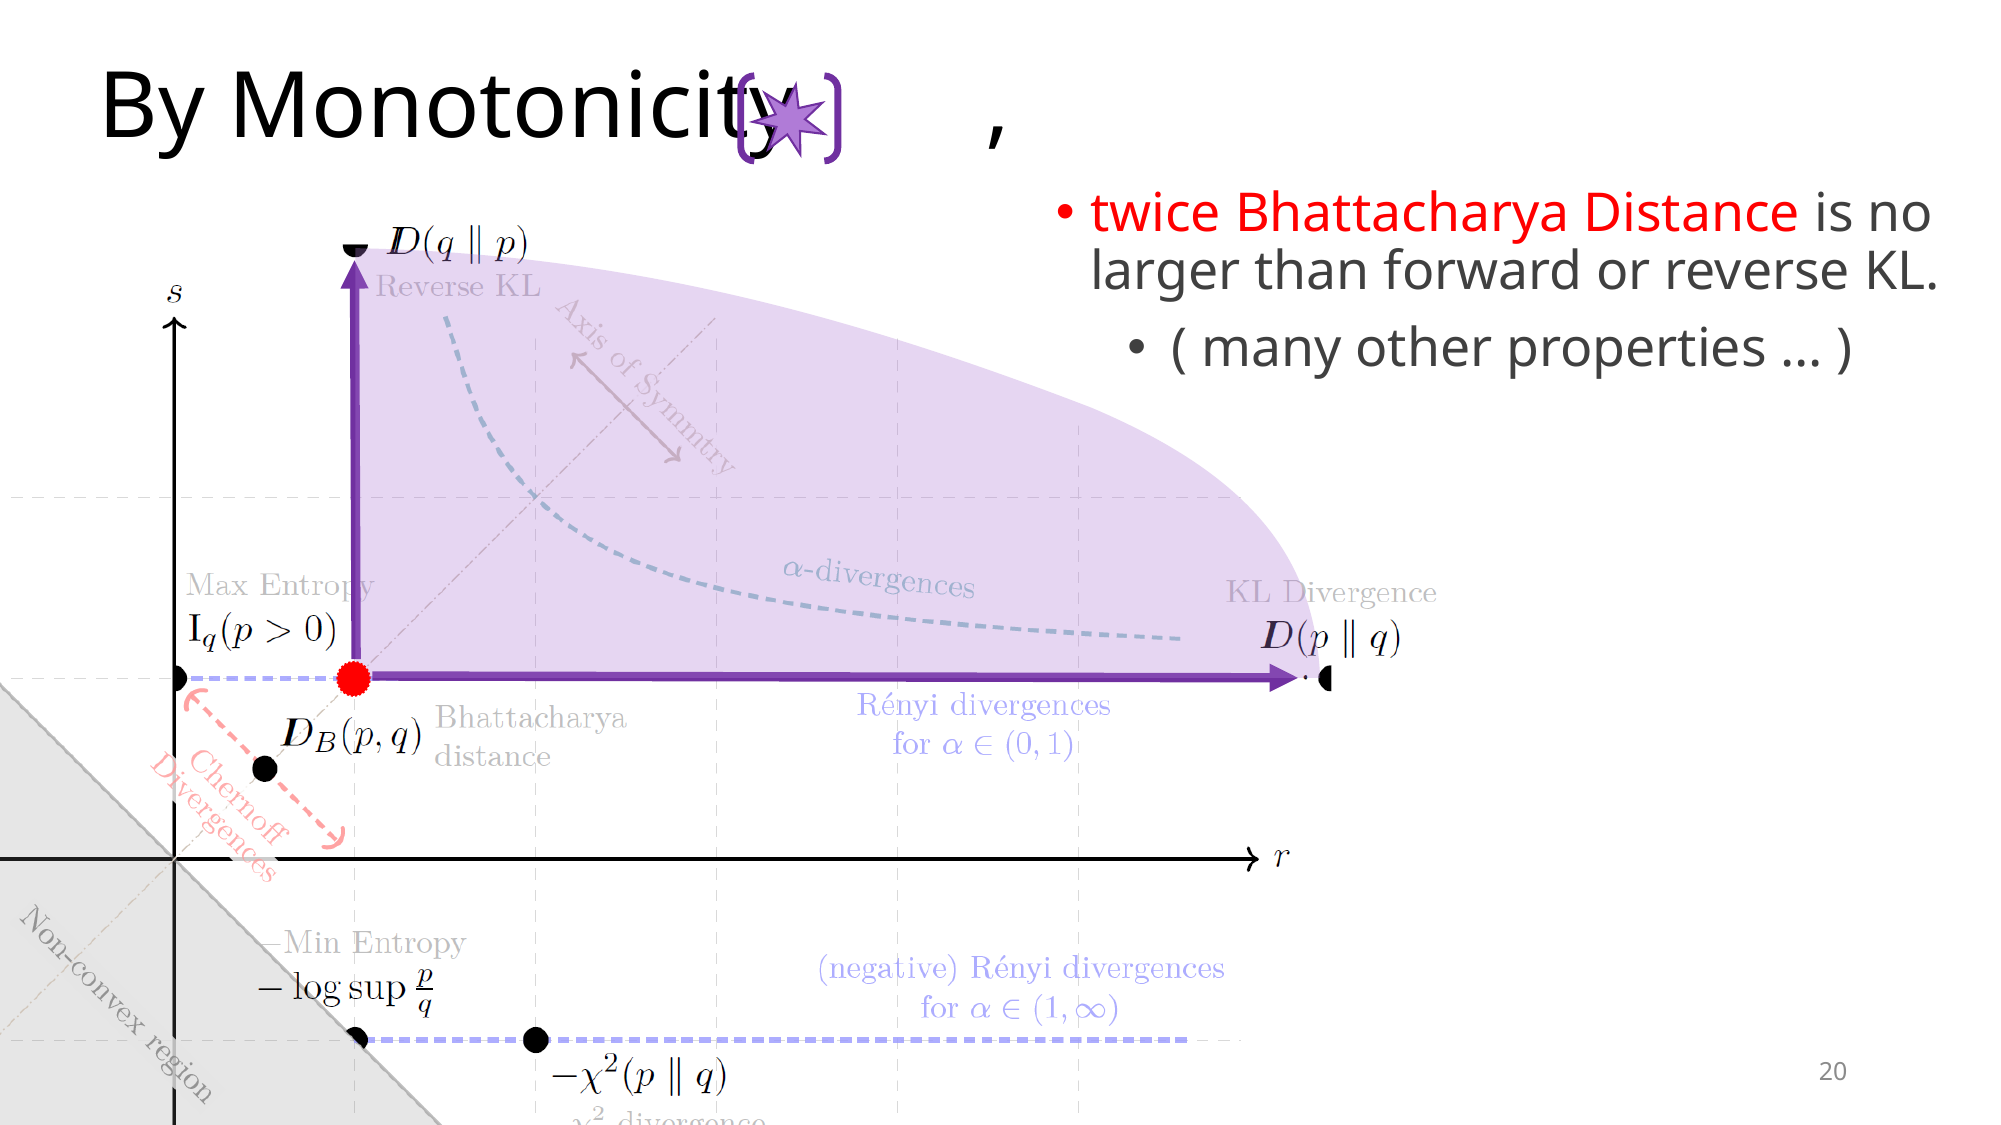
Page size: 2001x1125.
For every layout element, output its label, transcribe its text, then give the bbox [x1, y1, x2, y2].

picture [0, 212, 1450, 1125]
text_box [740, 75, 838, 161]
title By Monotonicity , [83, 54, 1809, 212]
slide_number 20 [1450, 1042, 1863, 1103]
list twice Bhattacharya Distance is no larger than forward or reverse KL. ( many other properties … ) [1040, 177, 1963, 396]
